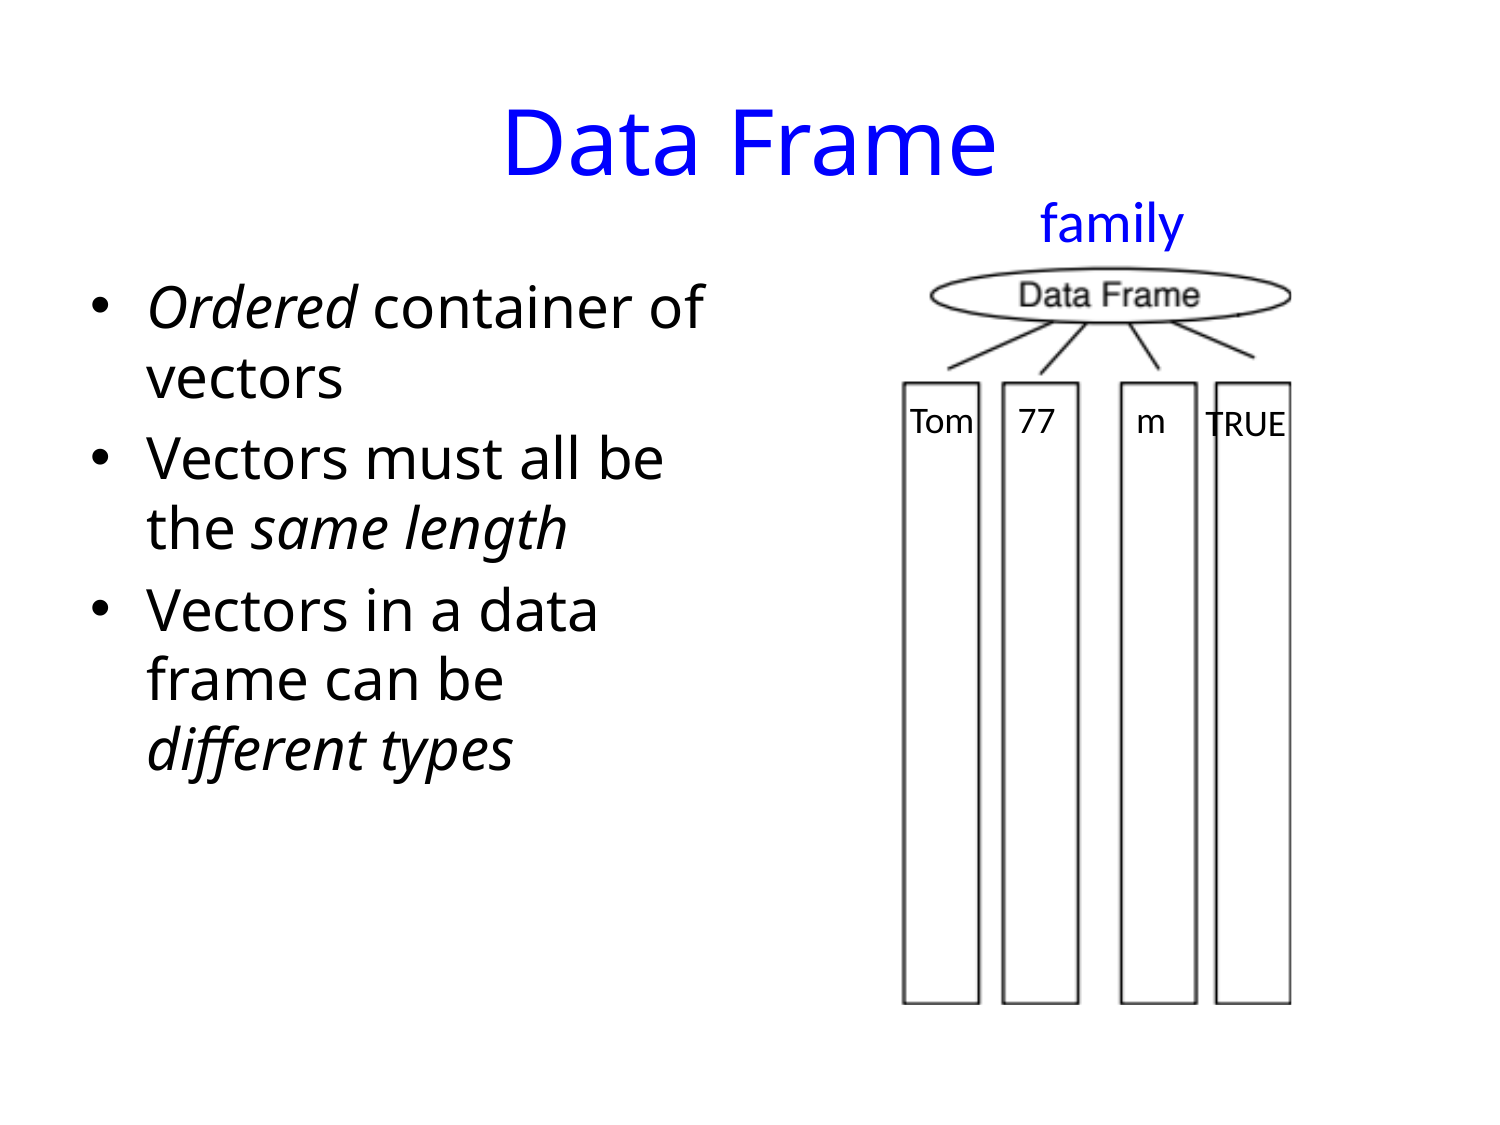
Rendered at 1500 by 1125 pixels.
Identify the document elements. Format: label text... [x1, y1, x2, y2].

list Ordered container of vectors Vectors must all be the same length Vectors in a data frame can be different types [75, 262, 738, 1086]
title Data Frame [75, 45, 1425, 233]
text_box family [1026, 176, 1279, 260]
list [762, 262, 1426, 1006]
